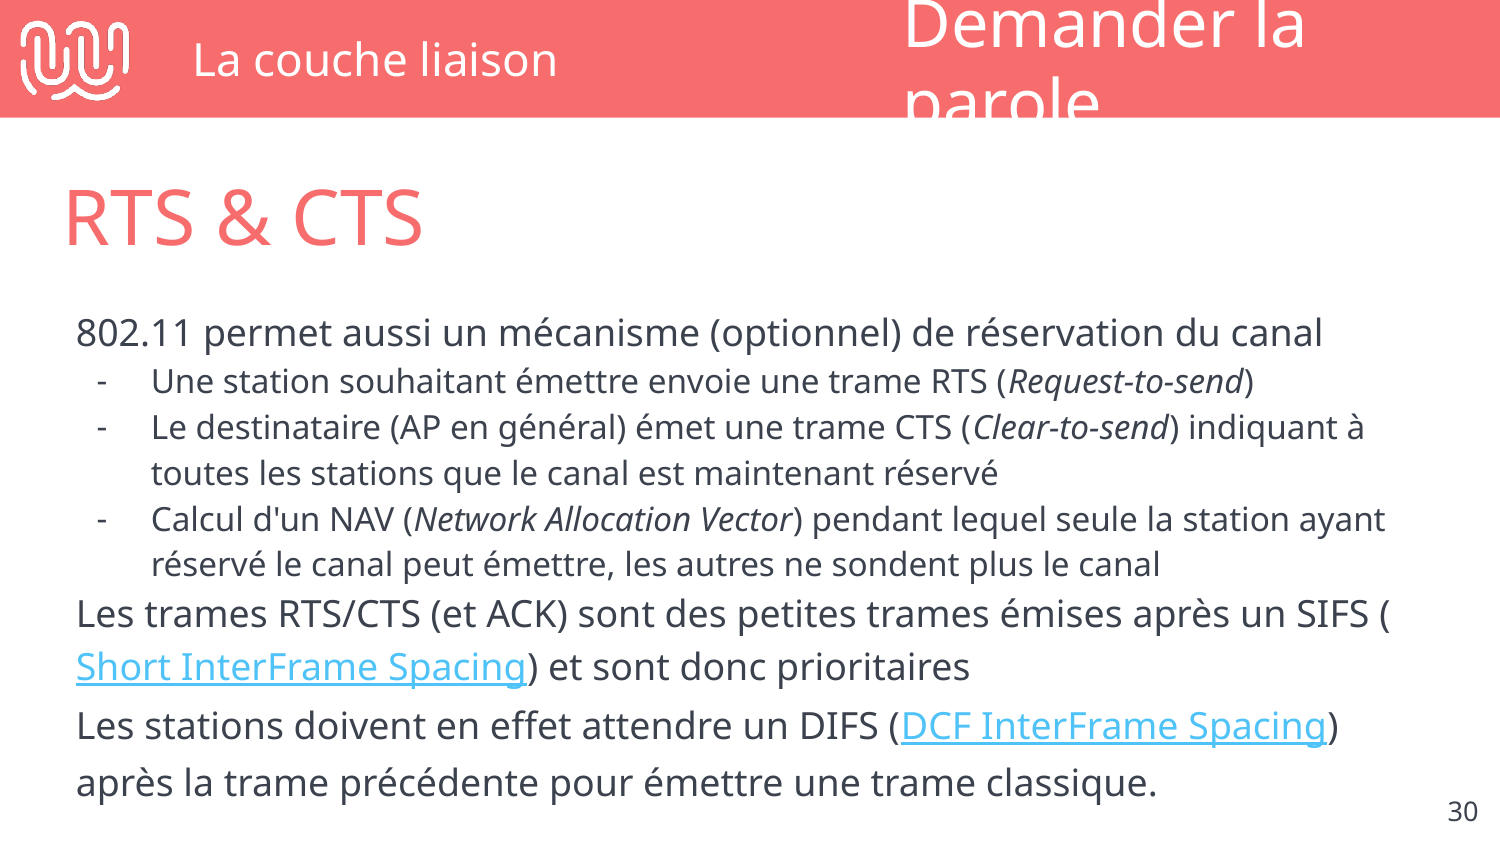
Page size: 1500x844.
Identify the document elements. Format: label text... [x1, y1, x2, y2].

picture [20, 20, 134, 101]
subtitle Demander la parole [902, 31, 1479, 91]
list 802.11 permet aussi un mécanisme (optionnel) de réservation du canal Une station souhaitant émettre envoie une trame RTS (Request-to-send) Le destinataire (AP en général) émet une trame CTS (Clear-to-send) indiquant à toutes les stations que le canal est maintenant réservé Calcul d'un NAV (Network Allocation Vector) pendant lequel seule la station ayant réservé le canal peut émettre, les autres ne sondent plus le canal Les trames RTS/CTS (et ACK) sont des petites trames émises après un SIFS (Short InterFrame Spacing) et sont donc prioritaires Les stations doivent en effet attendre un DIFS (DCF InterFrame Spacing) après la trame précédente pour émettre une trame classique. [75, 290, 1439, 816]
title La couche liaison [192, 0, 896, 118]
slide_number ‹#› [1403, 779, 1494, 844]
title RTS & CTS [62, 168, 1452, 256]
